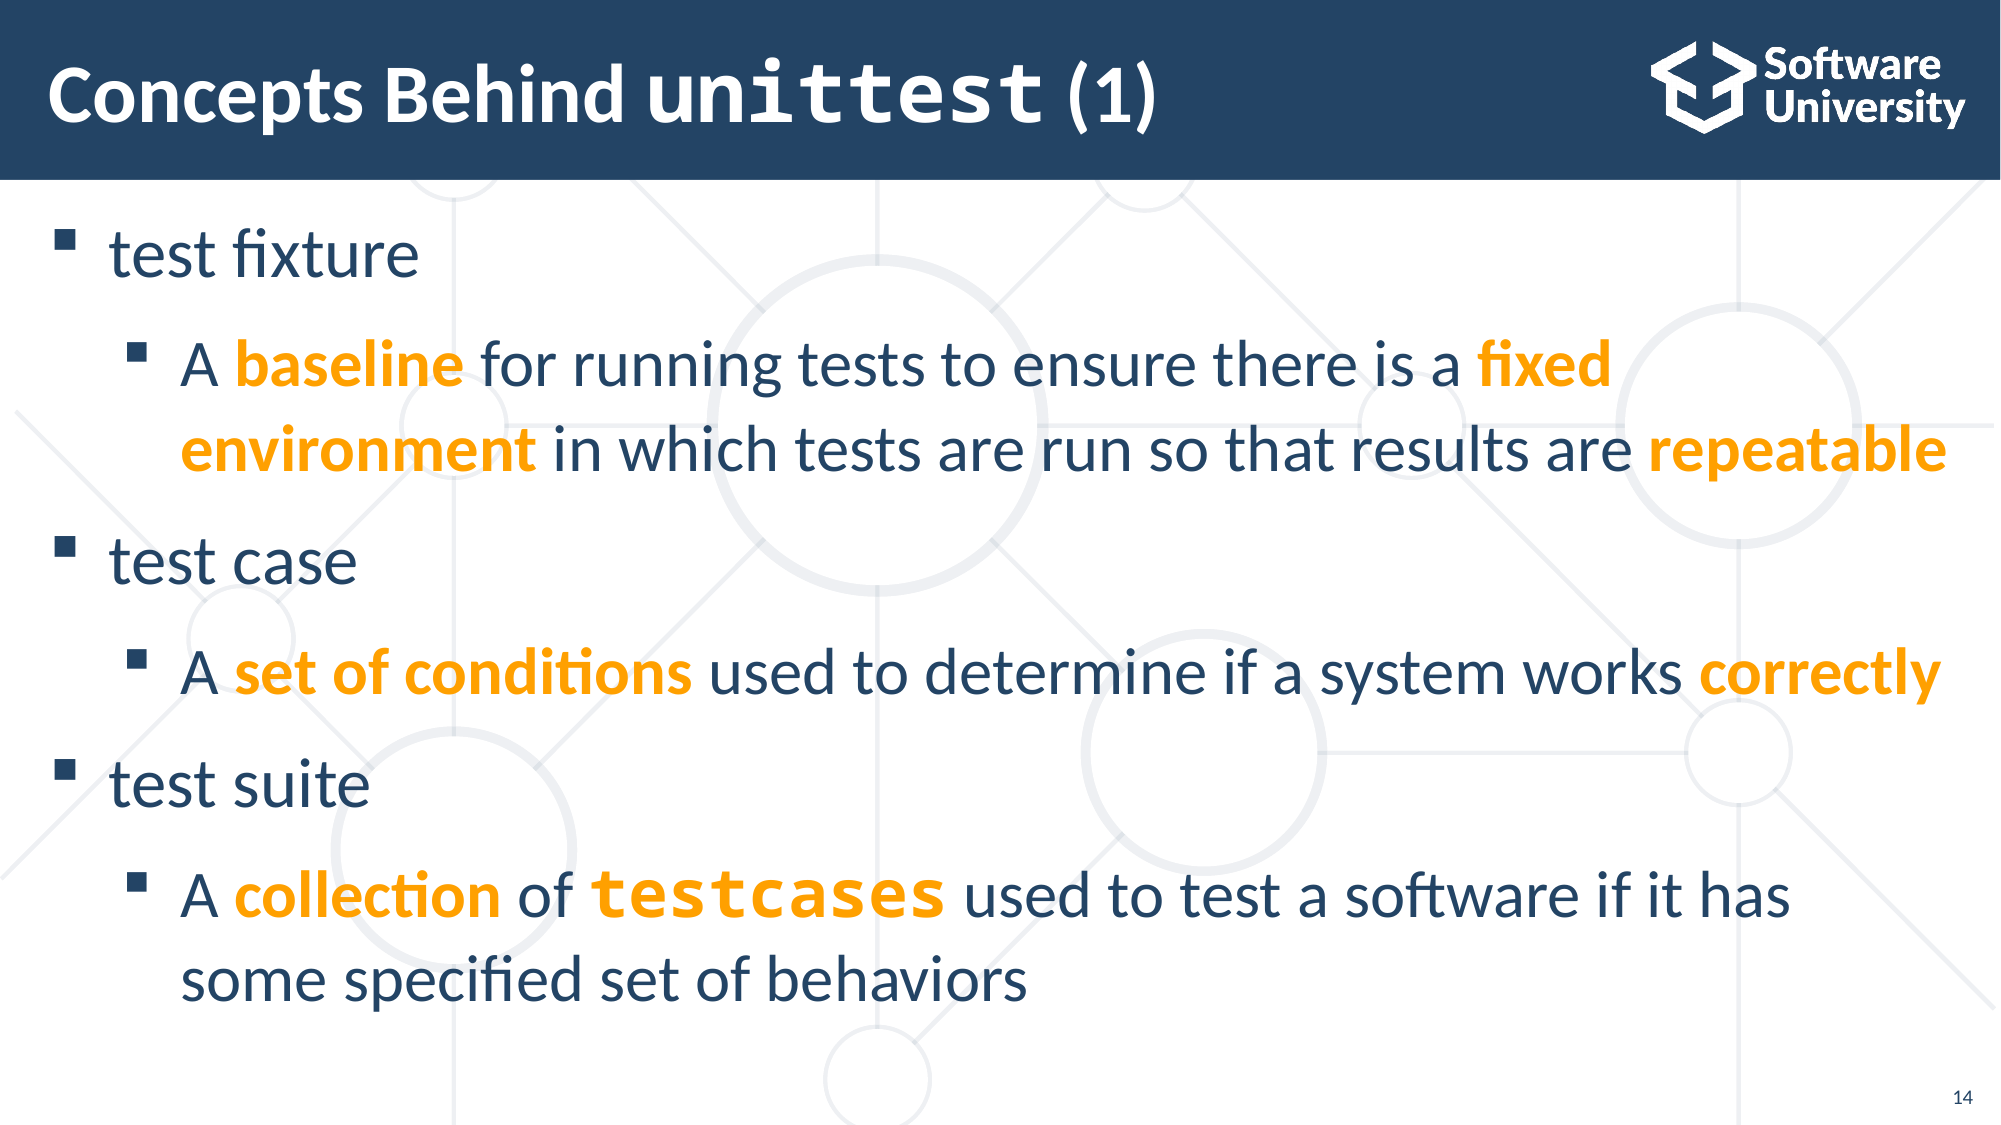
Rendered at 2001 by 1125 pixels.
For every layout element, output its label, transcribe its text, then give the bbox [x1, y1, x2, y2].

title Concepts Behind unittest (1) [31, 16, 1625, 162]
slide_number 14 [1927, 1067, 1989, 1117]
picture [1651, 41, 1966, 134]
list test fixture A baseline for running tests to ensure there is a fixed environment in which tests are run so that results are repeatable test case A set of conditions used to determine if a system works correctly test suite A collection of testcases used to test a software if it has some specified set of behaviors [31, 196, 1970, 1104]
